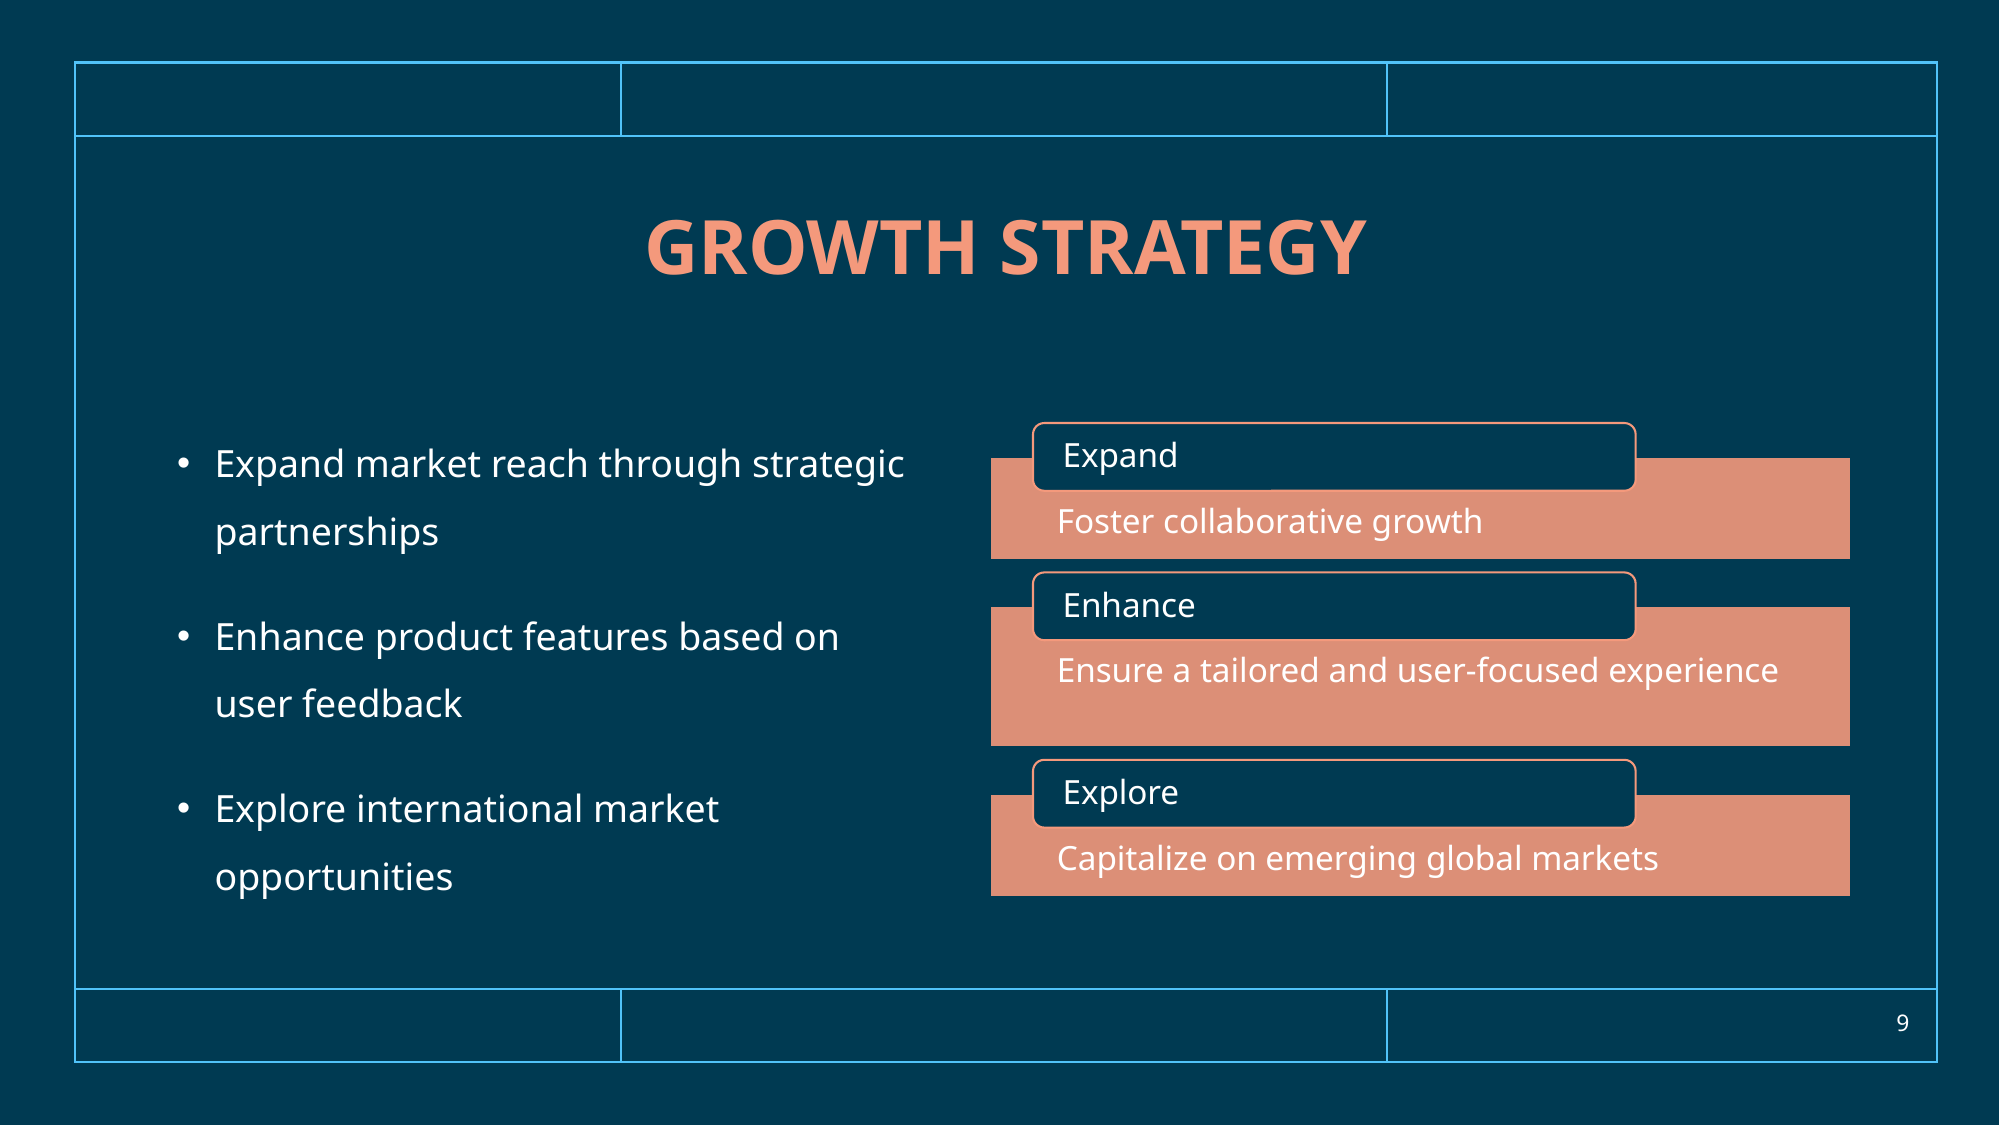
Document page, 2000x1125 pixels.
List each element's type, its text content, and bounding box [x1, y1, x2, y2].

list Expand market reach through strategic partnerships Enhance product features based on user feedback Explore international market opportunities [161, 378, 924, 938]
slide_number 9 [1787, 1001, 1925, 1047]
title Growth Strategy [74, 136, 1938, 365]
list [989, 413, 1851, 906]
